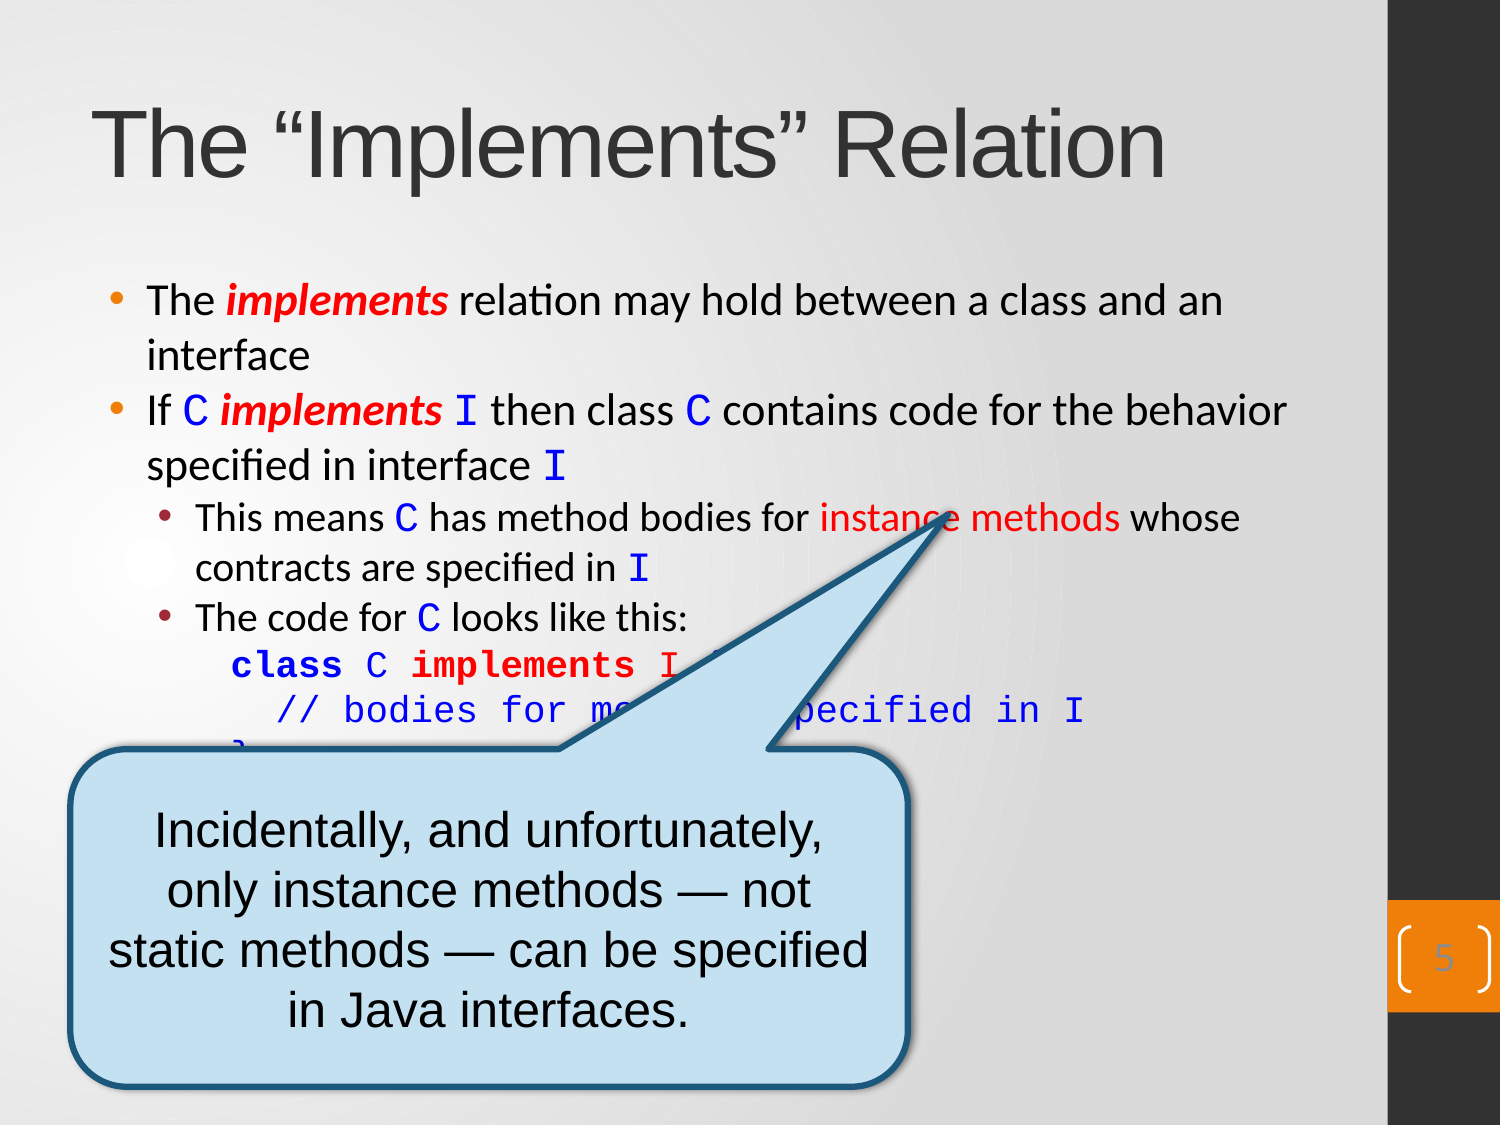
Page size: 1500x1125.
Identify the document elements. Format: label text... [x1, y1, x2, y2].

text_box Incidentally, and unfortunately, only instance methods — not static methods — can be specified in Java interfaces. [69, 514, 949, 1088]
list The implements relation may hold between a class and an interface If C implements I then class C contains code for the behavior specified in interface I This means C has method bodies for instance methods whose contracts are specified in I The code for C looks like this: class C implements I { // bodies for methods specified in I } [75, 262, 1373, 1005]
title The “Implements” Relation [75, 45, 1325, 233]
slide_number 5 [1397, 925, 1492, 994]
